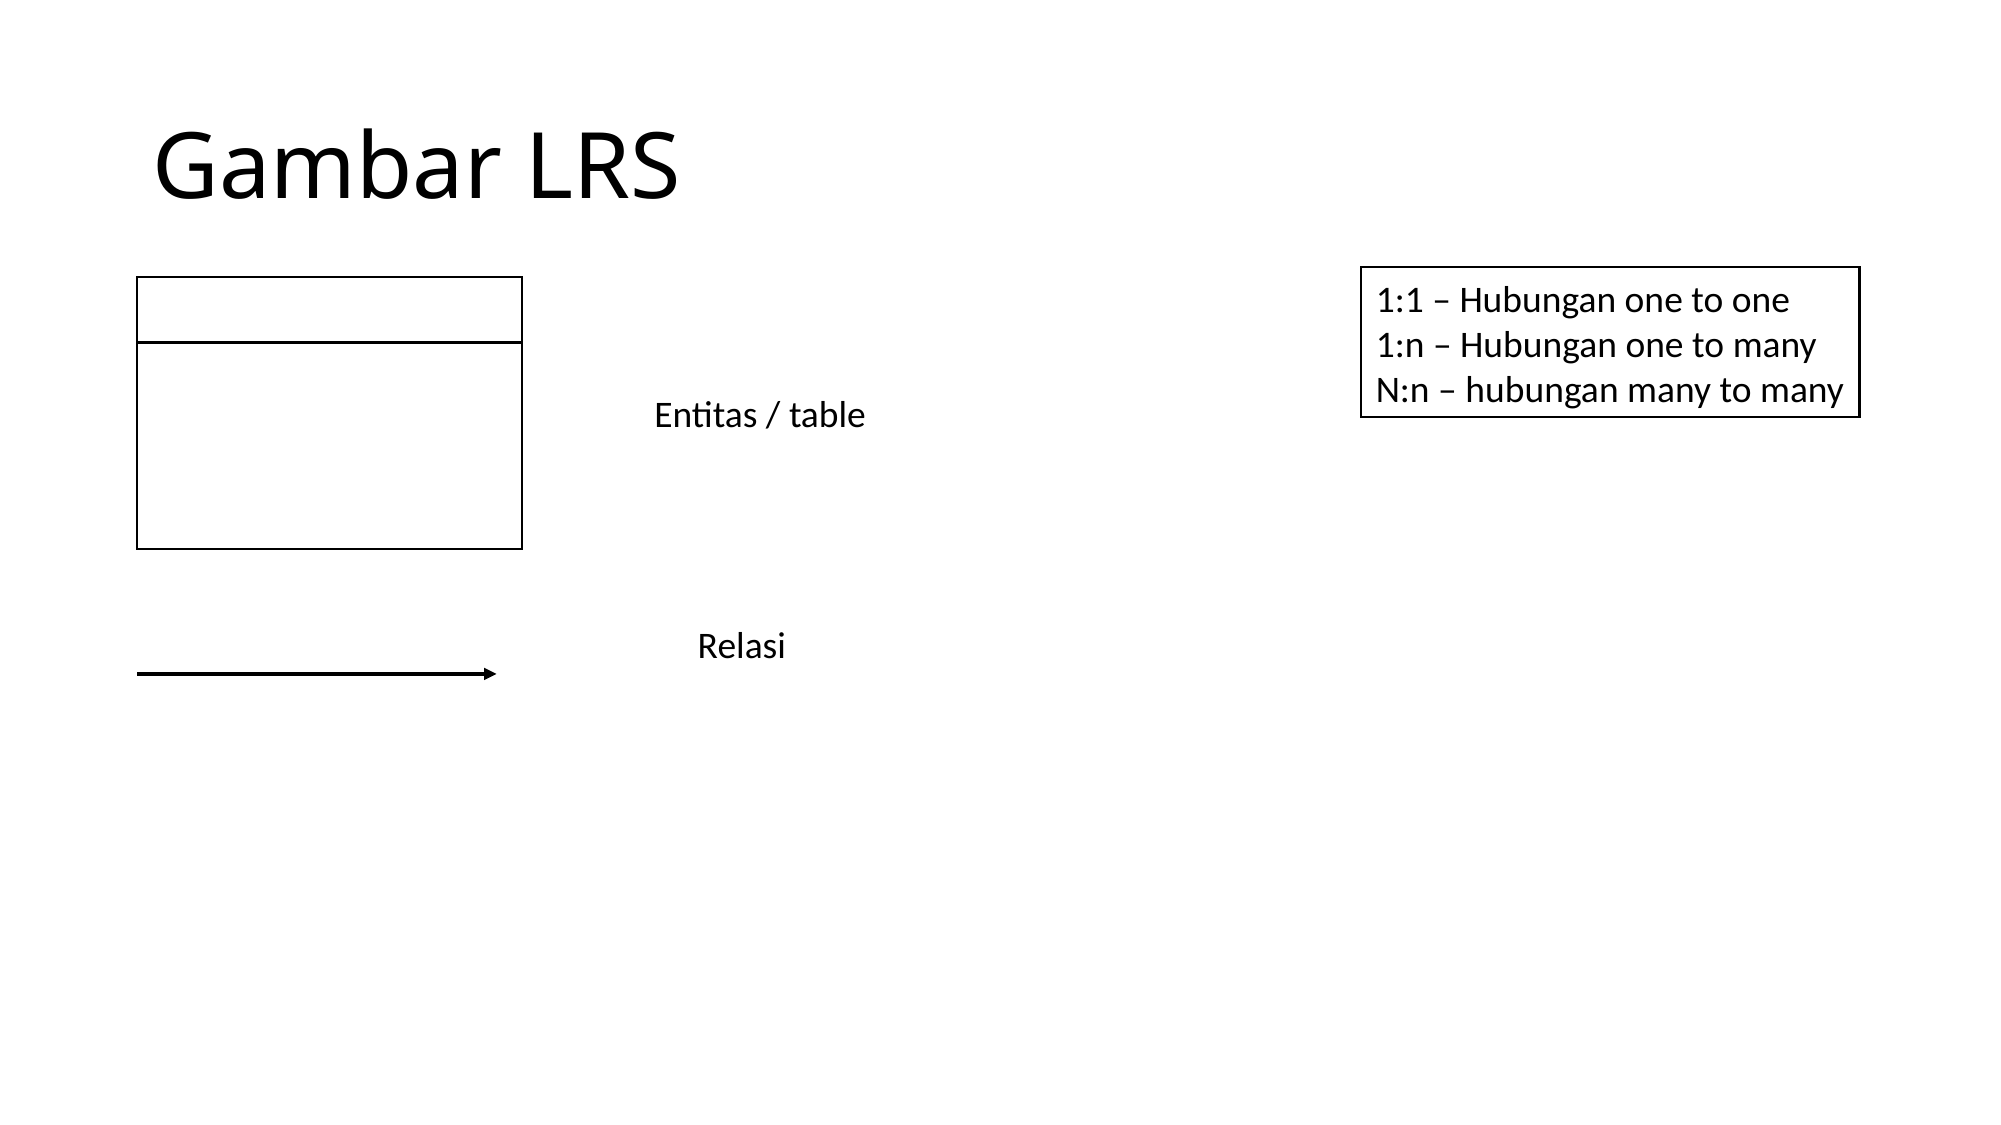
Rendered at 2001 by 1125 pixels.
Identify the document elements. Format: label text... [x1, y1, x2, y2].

title Gambar LRS [137, 59, 1863, 278]
text_box Entitas / table [639, 382, 881, 443]
text_box 1:1 – Hubungan one to one 1:n – Hubungan one to many N:n – hubungan many to many [1360, 266, 1861, 418]
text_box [137, 277, 522, 550]
text_box Relasi [682, 613, 801, 673]
